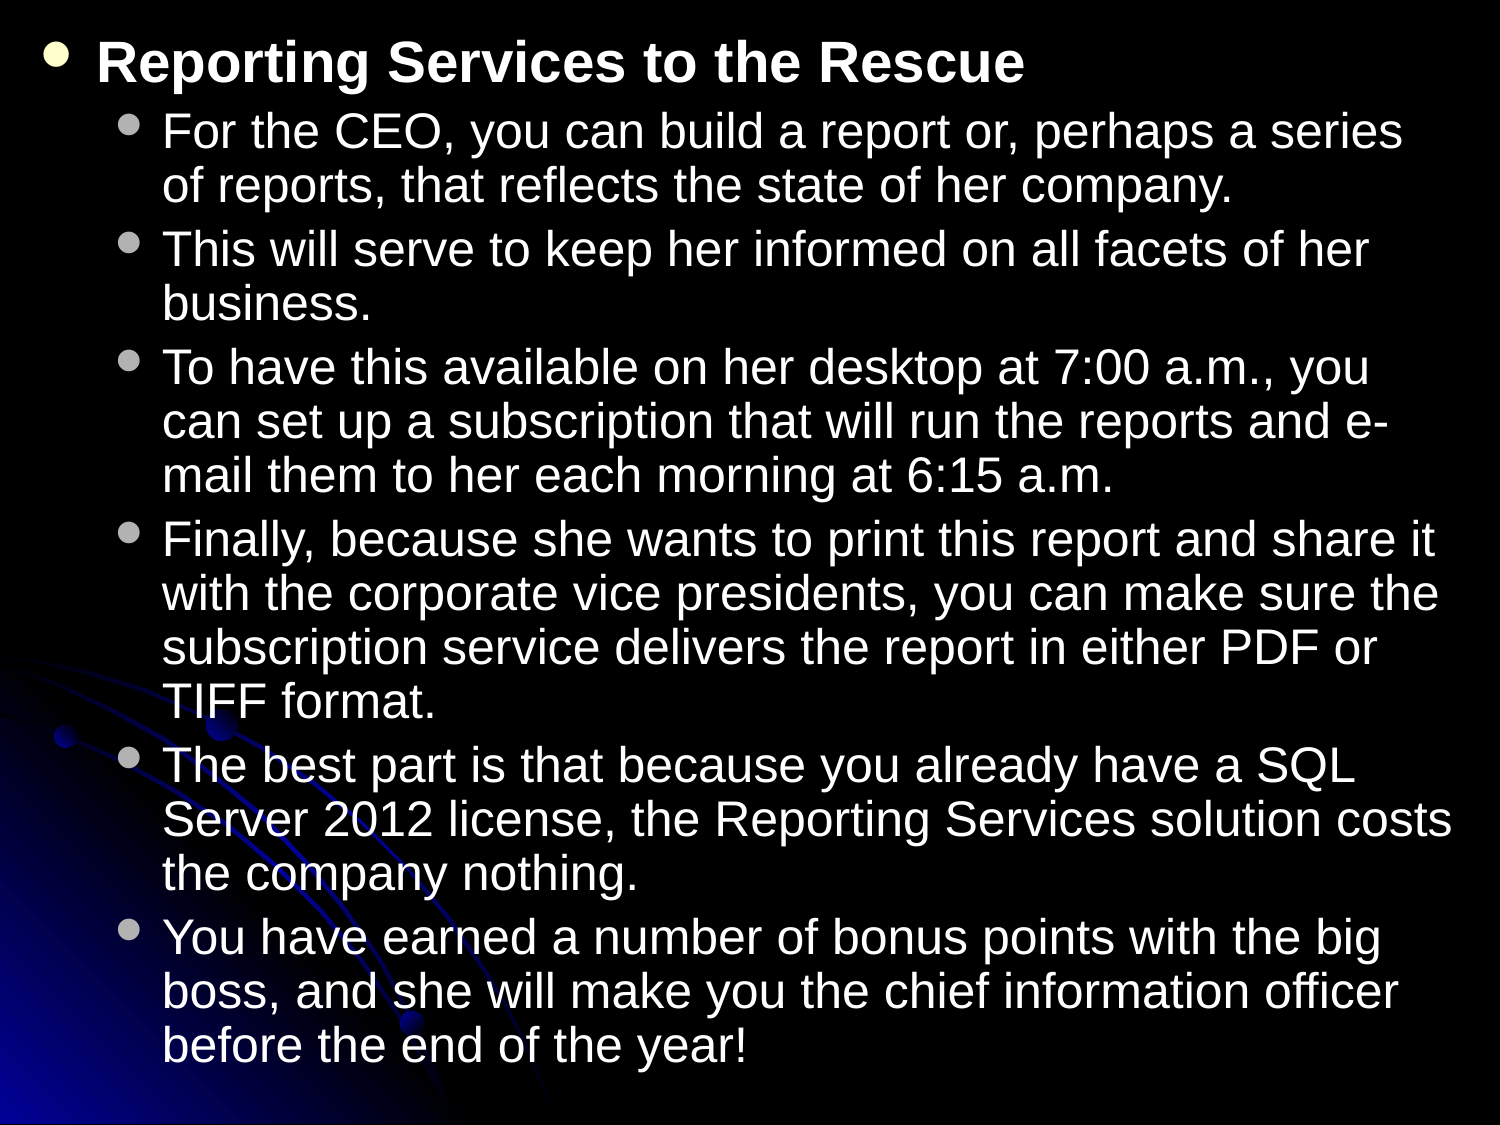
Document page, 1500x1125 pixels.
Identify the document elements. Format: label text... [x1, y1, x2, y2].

list Reporting Services to the Rescue For the CEO, you can build a report or, perhaps a series of reports, that reflects the state of her company. This will serve to keep her informed on all facets of her business. To have this available on her desktop at 7:00 a.m., you can set up a subscription that will run the reports and e-mail them to her each morning at 6:15 a.m. Finally, because she wants to print this report and share it with the corporate vice presidents, you can make sure the subscription service delivers the report in either PDF or TIFF format. The best part is that because you already have a SQL Server 2012 license, the Reporting Services solution costs the company nothing. You have earned a number of bonus points with the big boss, and she will make you the chief information officer before the end of the year! [24, 24, 1476, 1113]
